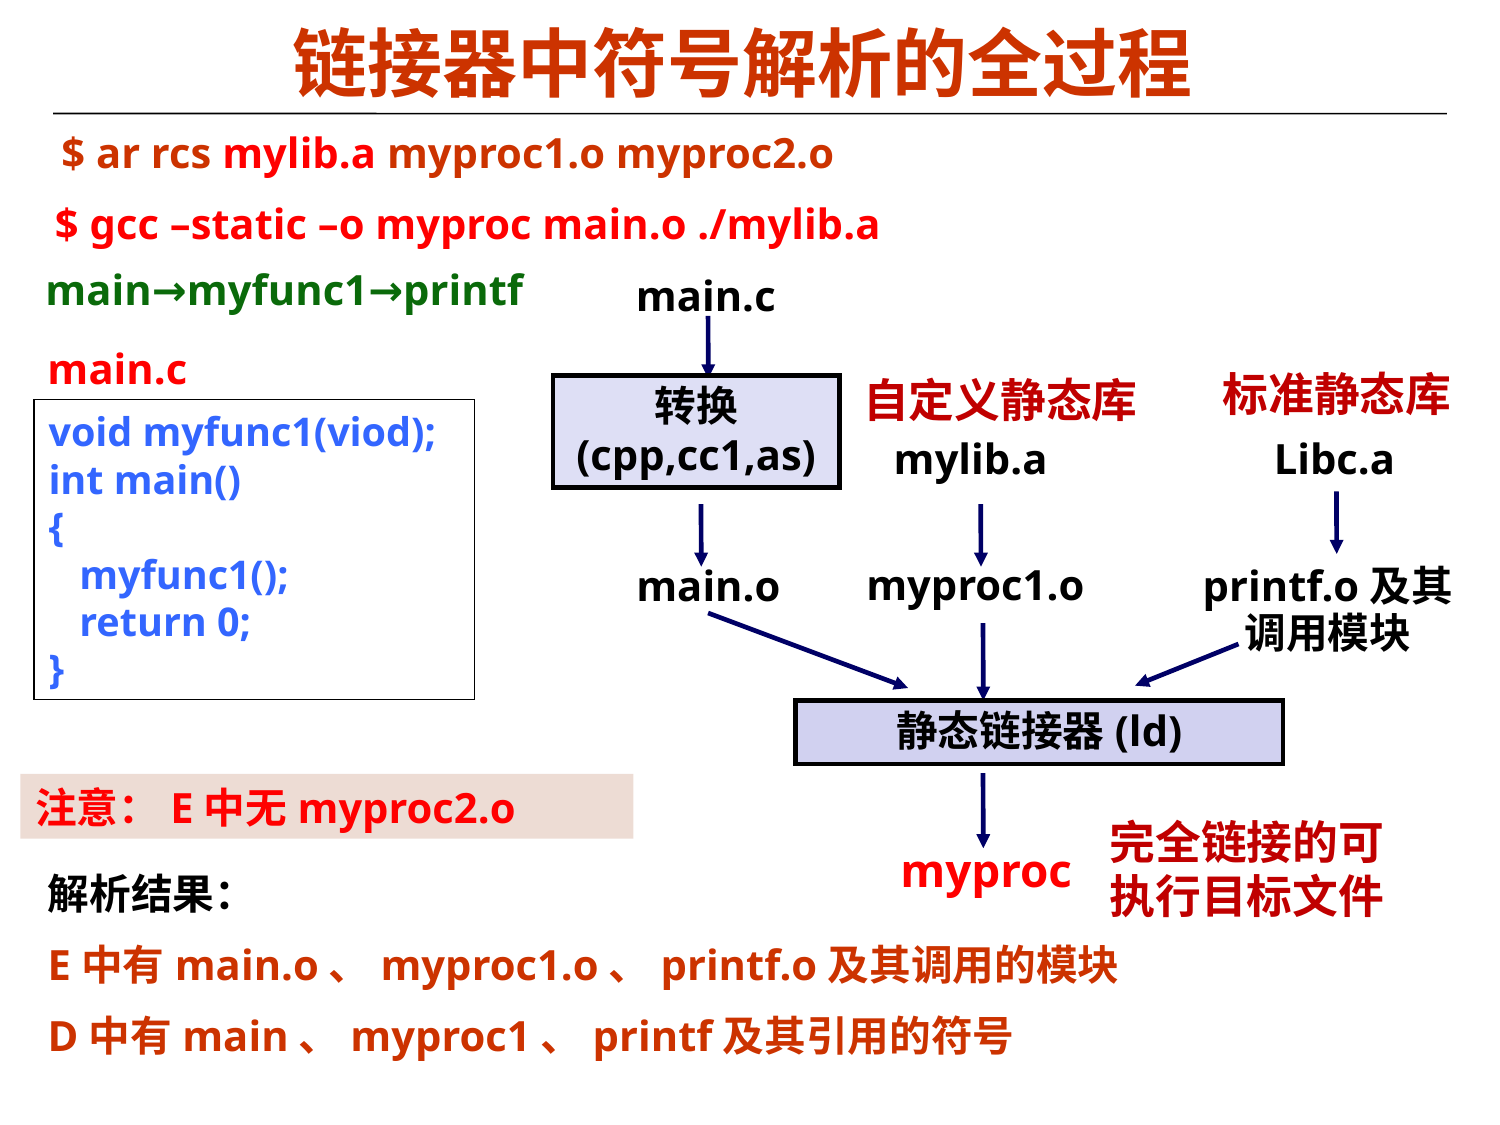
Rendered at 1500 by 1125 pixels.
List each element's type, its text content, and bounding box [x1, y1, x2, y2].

text_box main→myfunc1→printf [30, 256, 571, 321]
text_box 注意：E中无myproc2.o [20, 773, 547, 839]
text_box 解析结果： E中有main.o、myproc1.o、printf.o及其调用的模块 D中有main、myproc1、printf及其引用的符号 [33, 860, 1341, 1067]
title 链接器中符号解析的全过程 [75, 15, 1425, 109]
text_box $ ar rcs mylib.a myproc1.o myproc2.o [46, 119, 850, 185]
text_box void myfunc1(viod); int main() { myfunc1(); return 0; } [33, 399, 475, 700]
text_box $ gcc –static –o myproc main.o ./mylib.a [40, 190, 1012, 256]
text_box main.c [32, 335, 271, 400]
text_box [552, 265, 1473, 932]
